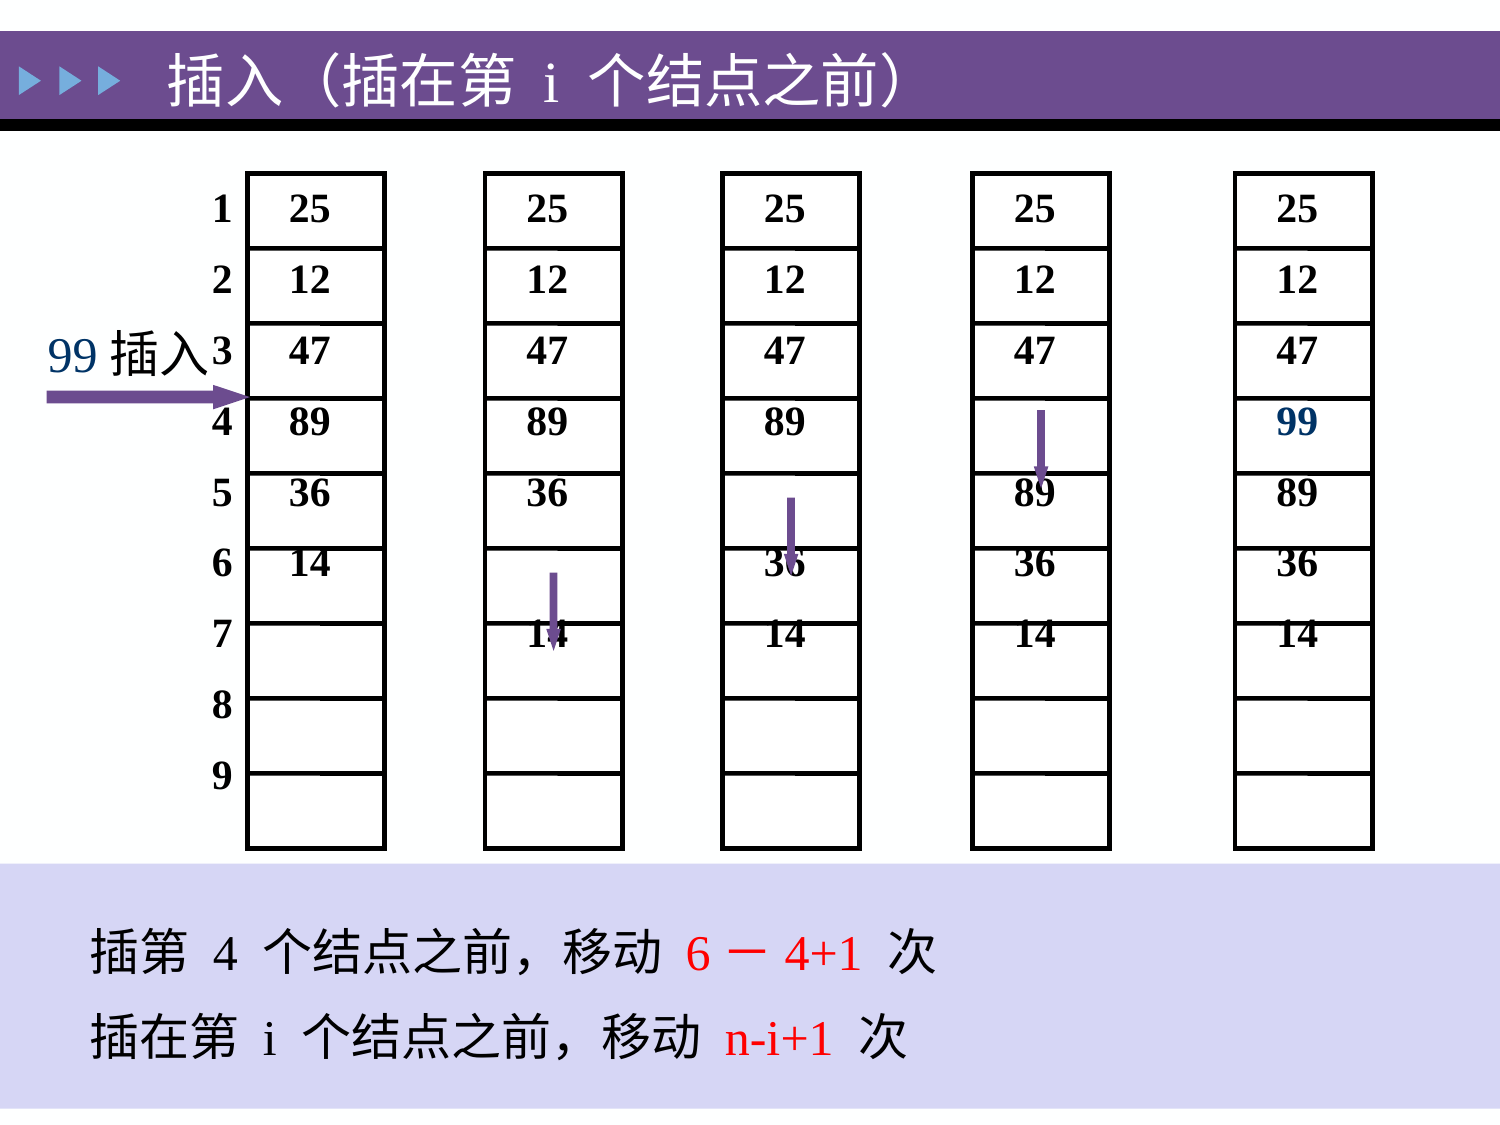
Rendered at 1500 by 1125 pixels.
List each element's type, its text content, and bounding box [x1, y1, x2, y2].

text_box [784, 498, 798, 574]
text_box [285, 699, 385, 773]
text_box [373, 249, 385, 323]
text_box [610, 173, 623, 248]
text_box [1098, 324, 1110, 398]
text_box 25 12 47 89 36 14 [484, 173, 610, 664]
text_box 1 2 3 4 5 6 7 8 9 [159, 173, 285, 806]
text_box [1098, 474, 1110, 548]
text_box [972, 624, 1110, 698]
text_box [972, 699, 1110, 773]
text_box [247, 774, 385, 849]
text_box [1034, 410, 1048, 486]
text_box [1234, 699, 1373, 773]
text_box [610, 249, 623, 323]
text_box [1360, 474, 1373, 548]
text_box [1360, 173, 1373, 248]
text_box [848, 549, 860, 623]
text_box [610, 399, 623, 473]
text_box [1098, 249, 1110, 323]
text_box [610, 549, 623, 623]
text_box [285, 624, 385, 698]
text_box [47, 390, 248, 409]
text_box [484, 624, 623, 698]
text_box [848, 249, 860, 323]
text_box [722, 774, 860, 849]
text_box [610, 324, 623, 398]
text_box [373, 399, 385, 473]
text_box [1098, 549, 1110, 623]
text_box 25 12 47 89 36 14 [972, 173, 1098, 664]
text_box [848, 324, 860, 398]
text_box [610, 474, 623, 548]
text_box [1234, 774, 1373, 849]
text_box 25 12 47 89 36 14 [722, 173, 848, 664]
text_box [848, 399, 860, 473]
text_box [848, 173, 860, 248]
text_box [1360, 549, 1373, 623]
text_box [972, 774, 1110, 849]
text_box [722, 624, 860, 698]
text_box [1234, 624, 1373, 698]
text_box 25 12 47 99 89 36 14 [1234, 173, 1360, 664]
text_box [484, 774, 623, 849]
text_box [1360, 324, 1373, 398]
text_box [373, 474, 385, 548]
text_box [848, 474, 860, 548]
text_box [1360, 249, 1373, 323]
text_box [373, 173, 385, 248]
text_box [484, 699, 623, 773]
text_box [285, 549, 385, 623]
text_box [1098, 399, 1110, 473]
text_box [373, 324, 385, 398]
text_box [1360, 399, 1373, 473]
text_box 插入（插在第 i 个结点之前） [123, 36, 1260, 122]
text_box 99插入 [28, 315, 229, 390]
text_box 25 12 47 89 36 14 [285, 173, 373, 593]
text_box [547, 573, 560, 649]
text_box [722, 699, 860, 773]
text_box 插第 4 个结点之前，移动 6－4+1 次 插在第 i 个结点之前，移动 n-i+1 次 [0, 863, 1500, 1109]
text_box [1098, 173, 1110, 248]
